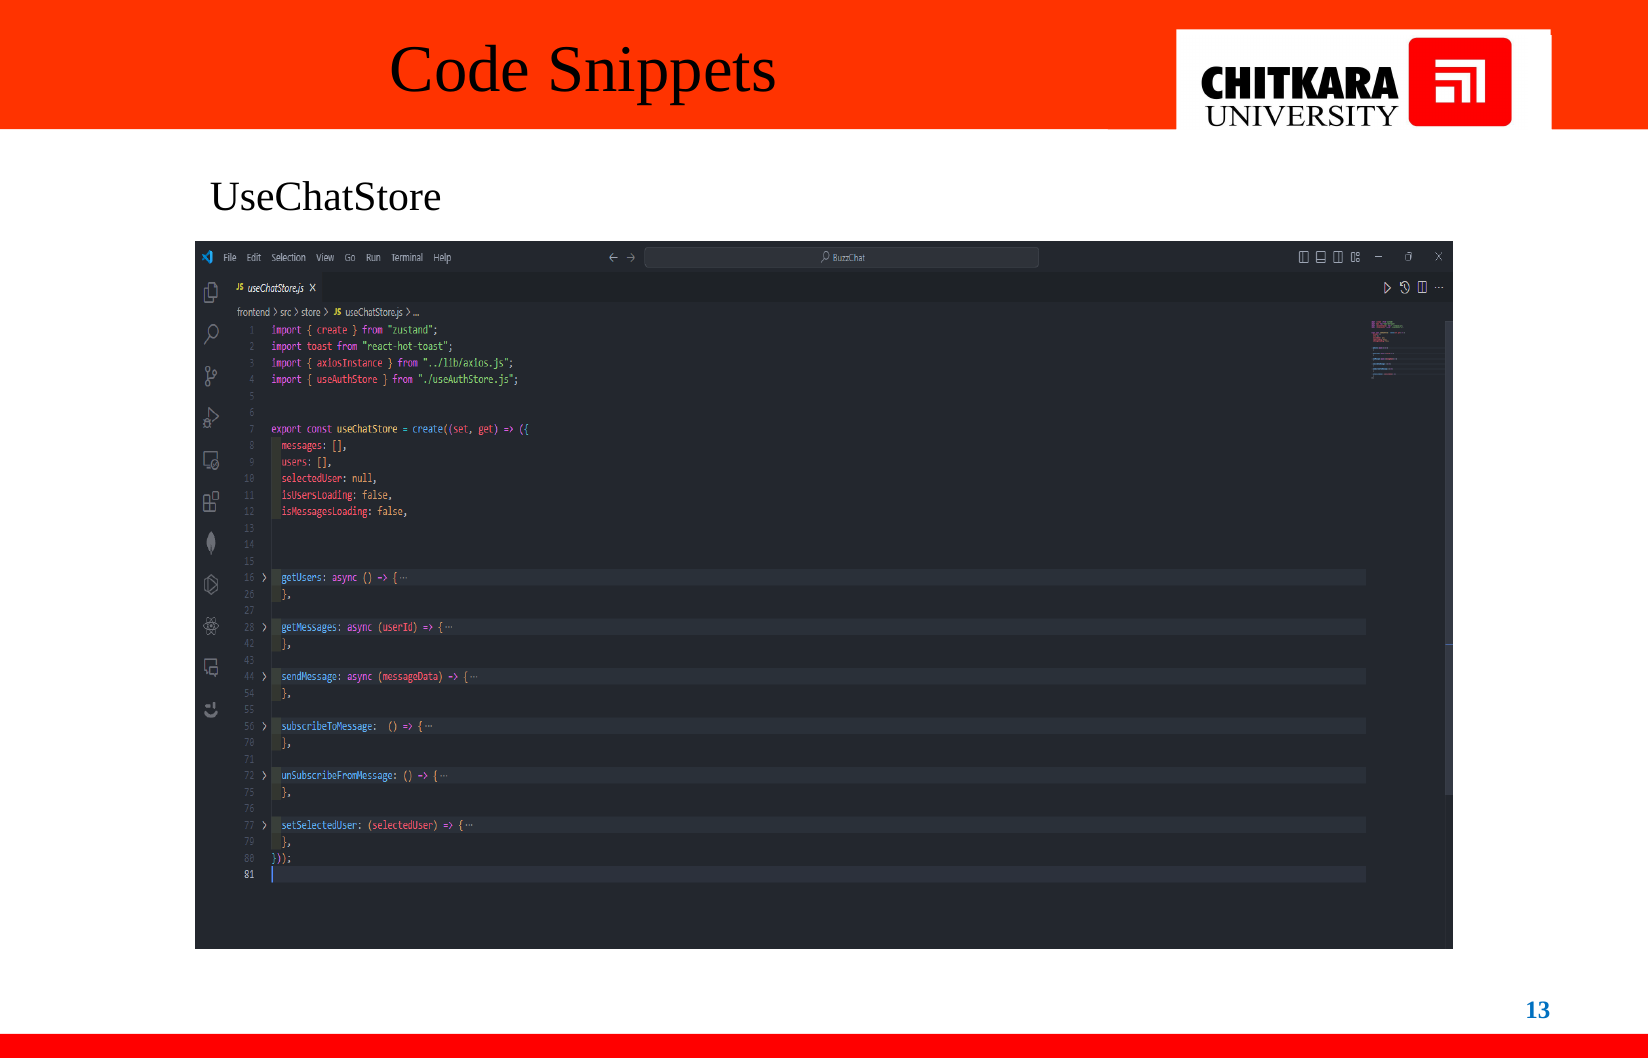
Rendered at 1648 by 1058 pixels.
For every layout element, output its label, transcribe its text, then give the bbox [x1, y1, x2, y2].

title Code Snippets [0, 0, 1168, 130]
picture [1180, 35, 1528, 130]
slide_number 13 [1180, 979, 1566, 1037]
picture [194, 241, 1454, 950]
text_box UseChatStore [194, 161, 1020, 227]
